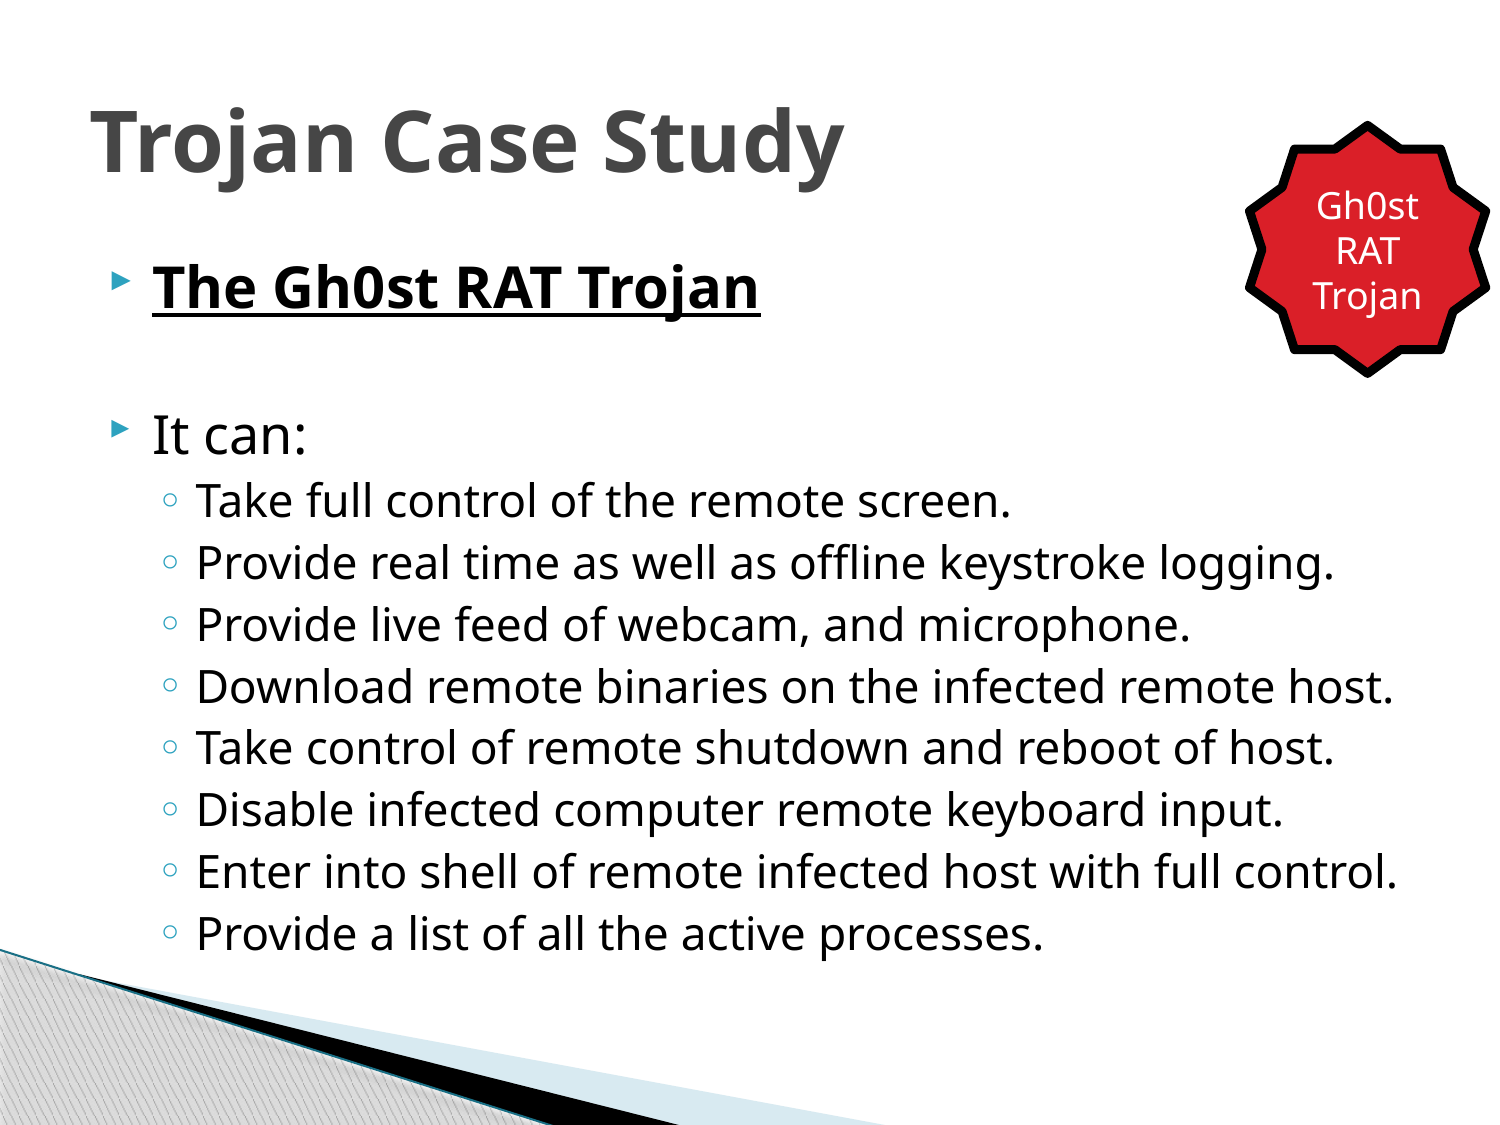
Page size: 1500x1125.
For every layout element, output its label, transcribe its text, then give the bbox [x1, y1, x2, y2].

title Trojan Case Study [75, 45, 1425, 233]
list The Gh0st RAT Trojan It can: Take full control of the remote screen. Provide real time as well as offline keystroke logging. Provide live feed of webcam, and microphone. Download remote binaries on the infected remote host. Take control of remote shutdown and reboot of host. Disable infected computer remote keyboard input. Enter into shell of remote infected host with full control. Provide a list of all the active processes. [75, 243, 1425, 986]
text_box Gh0st RAT Trojan [1245, 120, 1491, 378]
